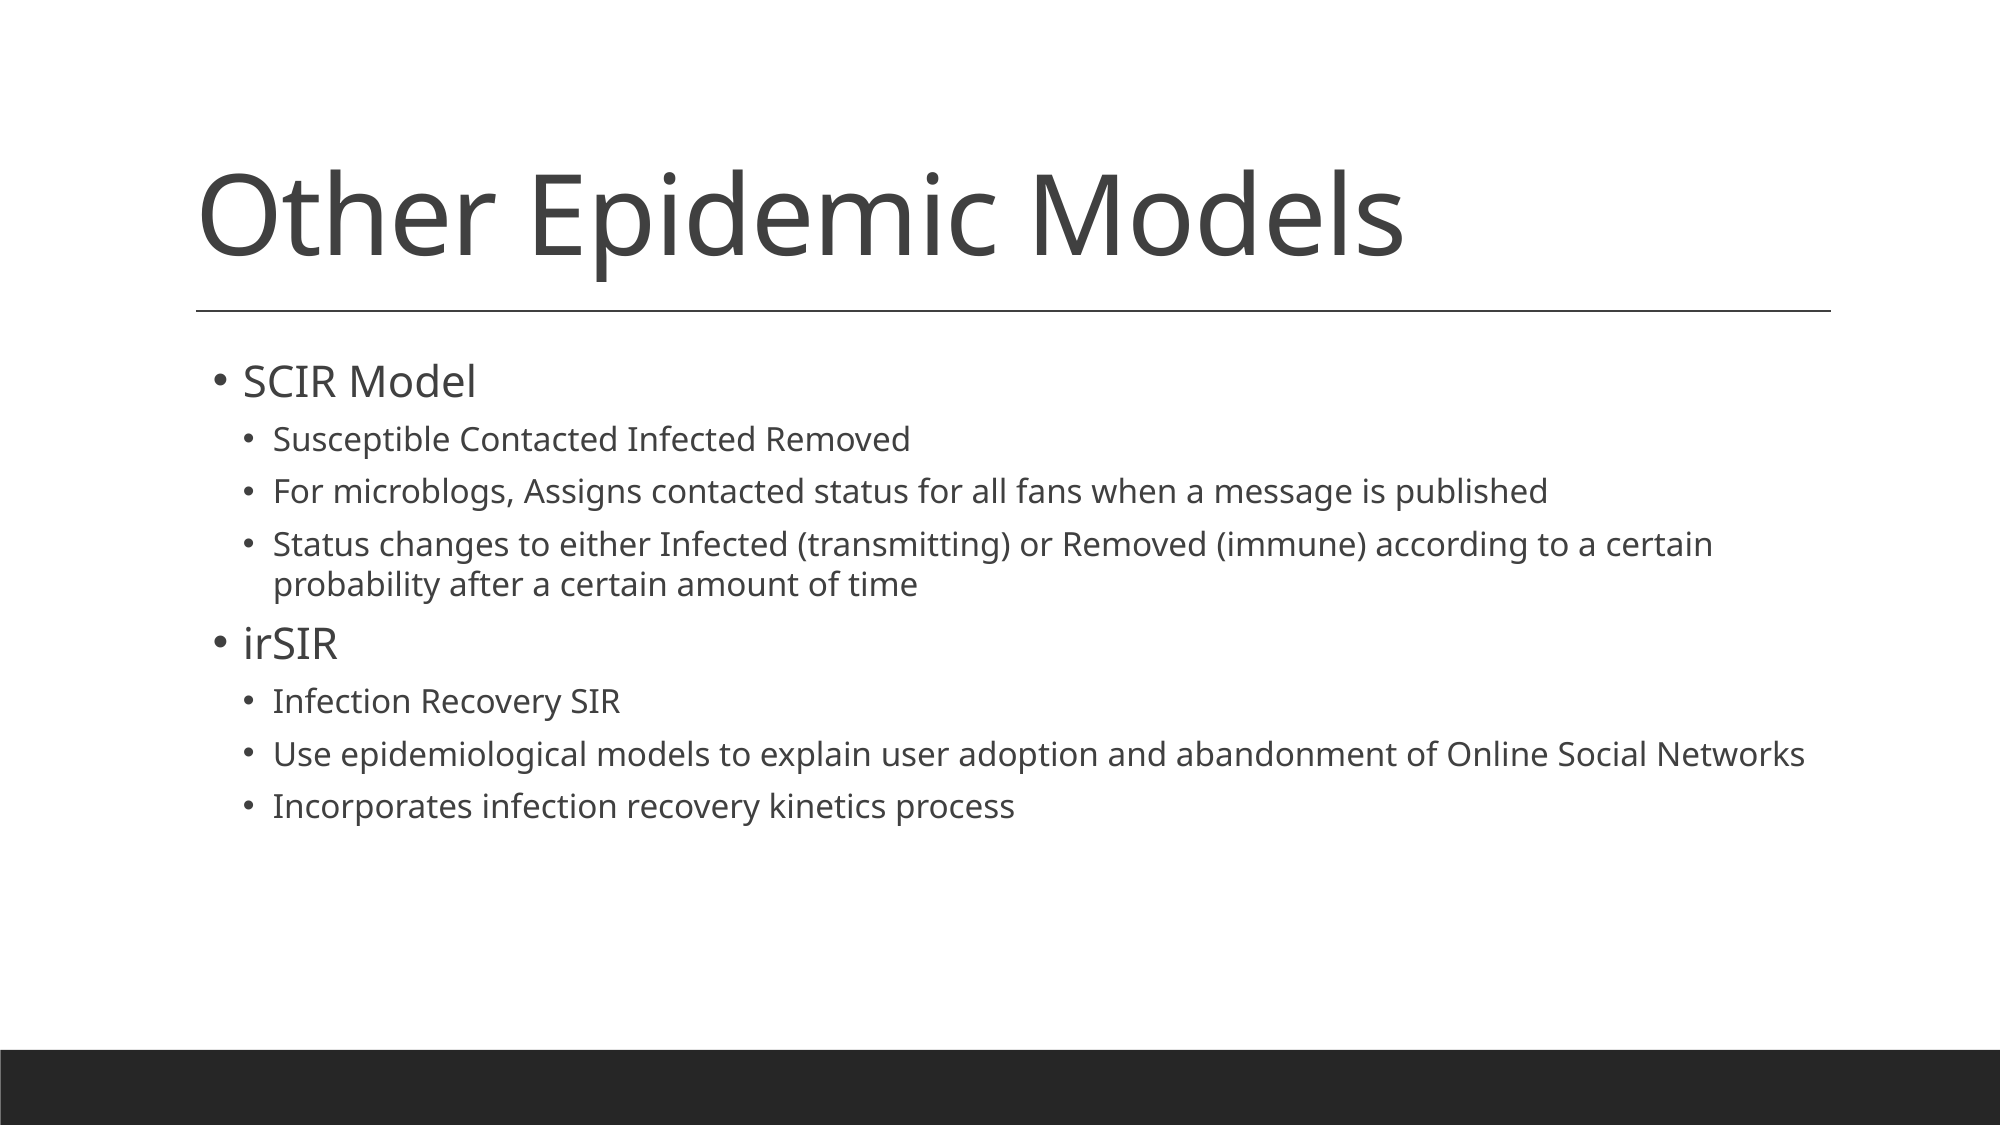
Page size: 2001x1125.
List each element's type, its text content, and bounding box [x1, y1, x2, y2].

list SCIR Model Susceptible Contacted Infected Removed For microblogs, Assigns contacted status for all fans when a message is published Status changes to either Infected (transmitting) or Removed (immune) according to a certain probability after a certain amount of time irSIR Infection Recovery SIR Use epidemiological models to explain user adoption and abandonment of Online Social Networks Incorporates infection recovery kinetics process [180, 345, 1830, 963]
title Other Epidemic Models [180, 47, 1830, 285]
